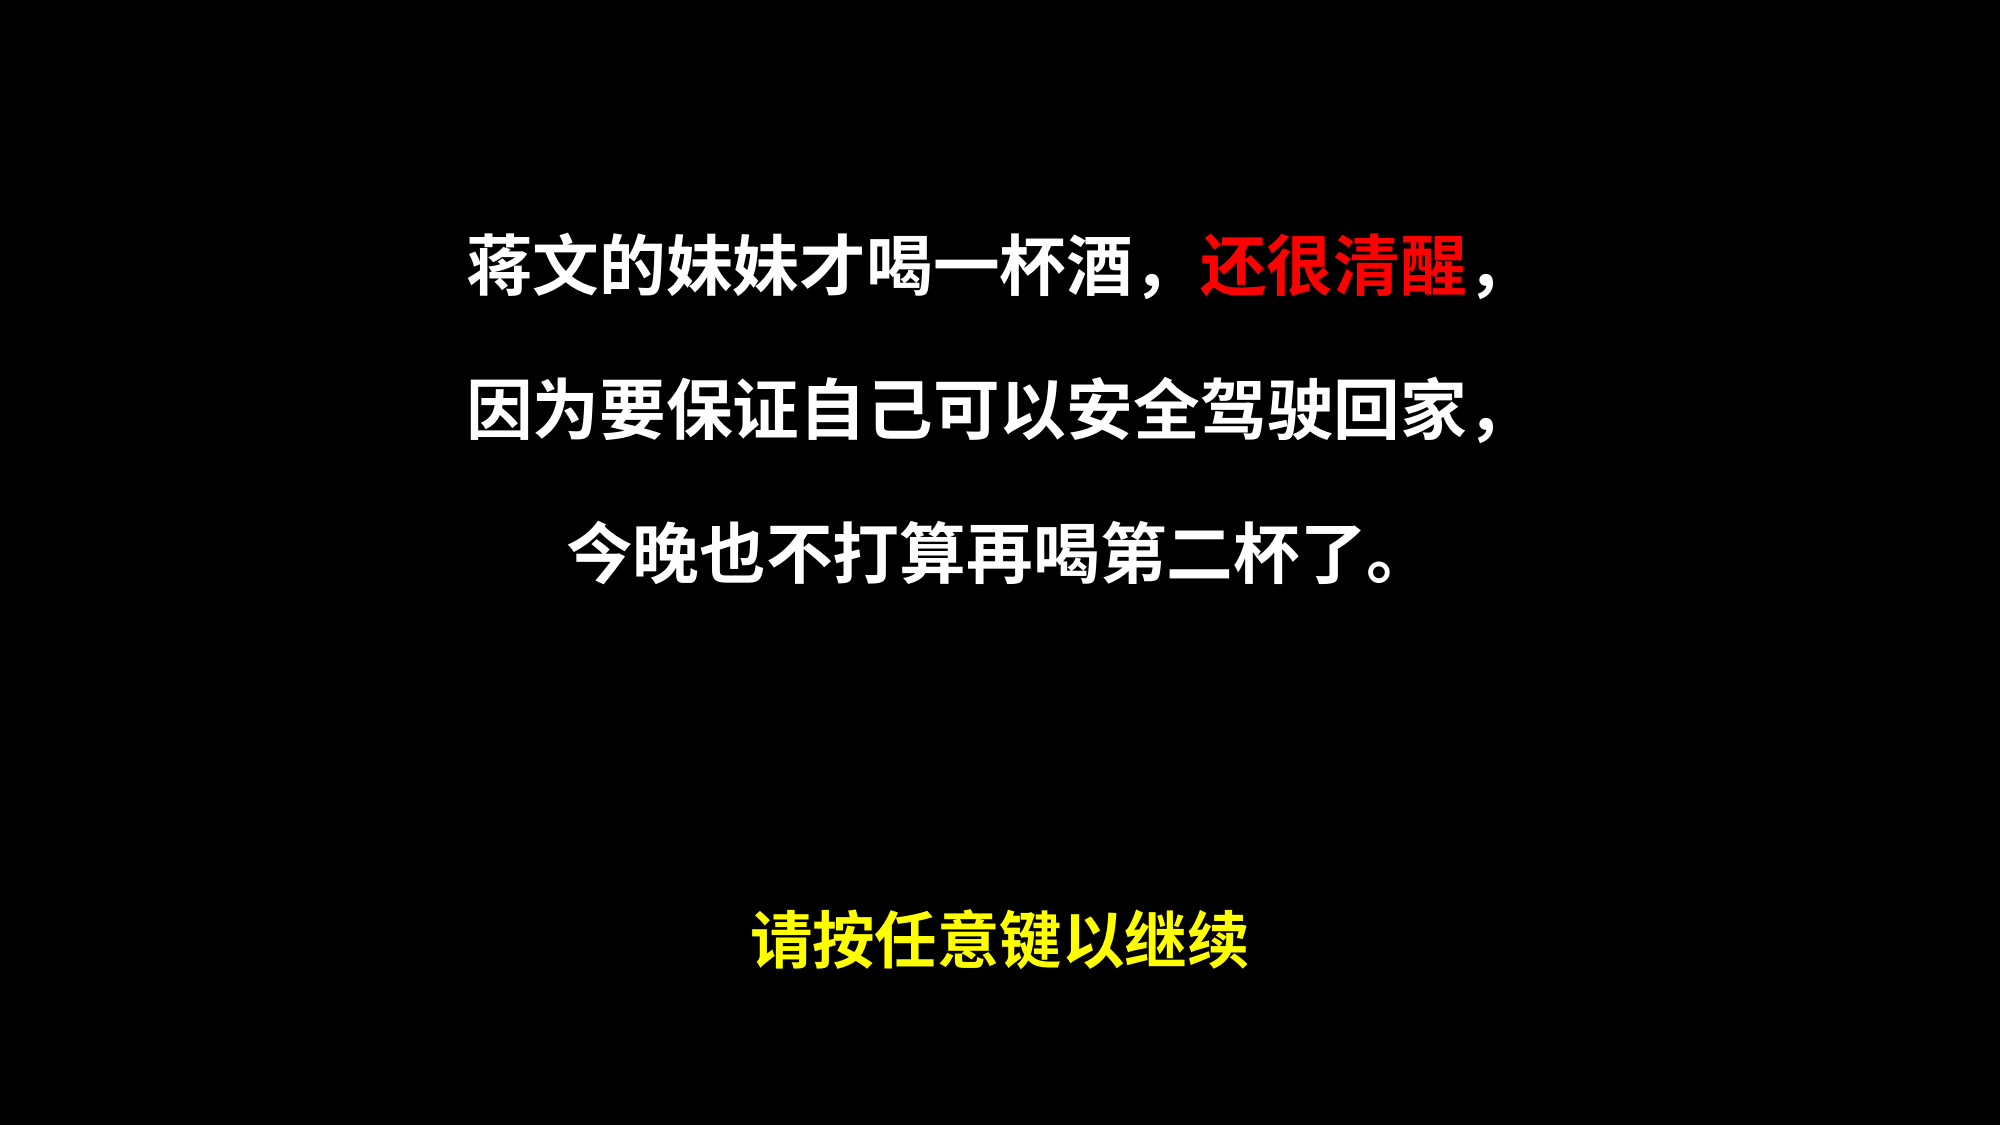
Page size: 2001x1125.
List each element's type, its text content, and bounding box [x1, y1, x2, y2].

title 蒋文的妹妹才喝一杯酒，还很清醒， 因为要保证自己可以安全驾驶回家， 今晚也不打算再喝第二杯了。 [249, 209, 1750, 601]
text_box 请按任意键以继续 [500, 893, 1500, 984]
